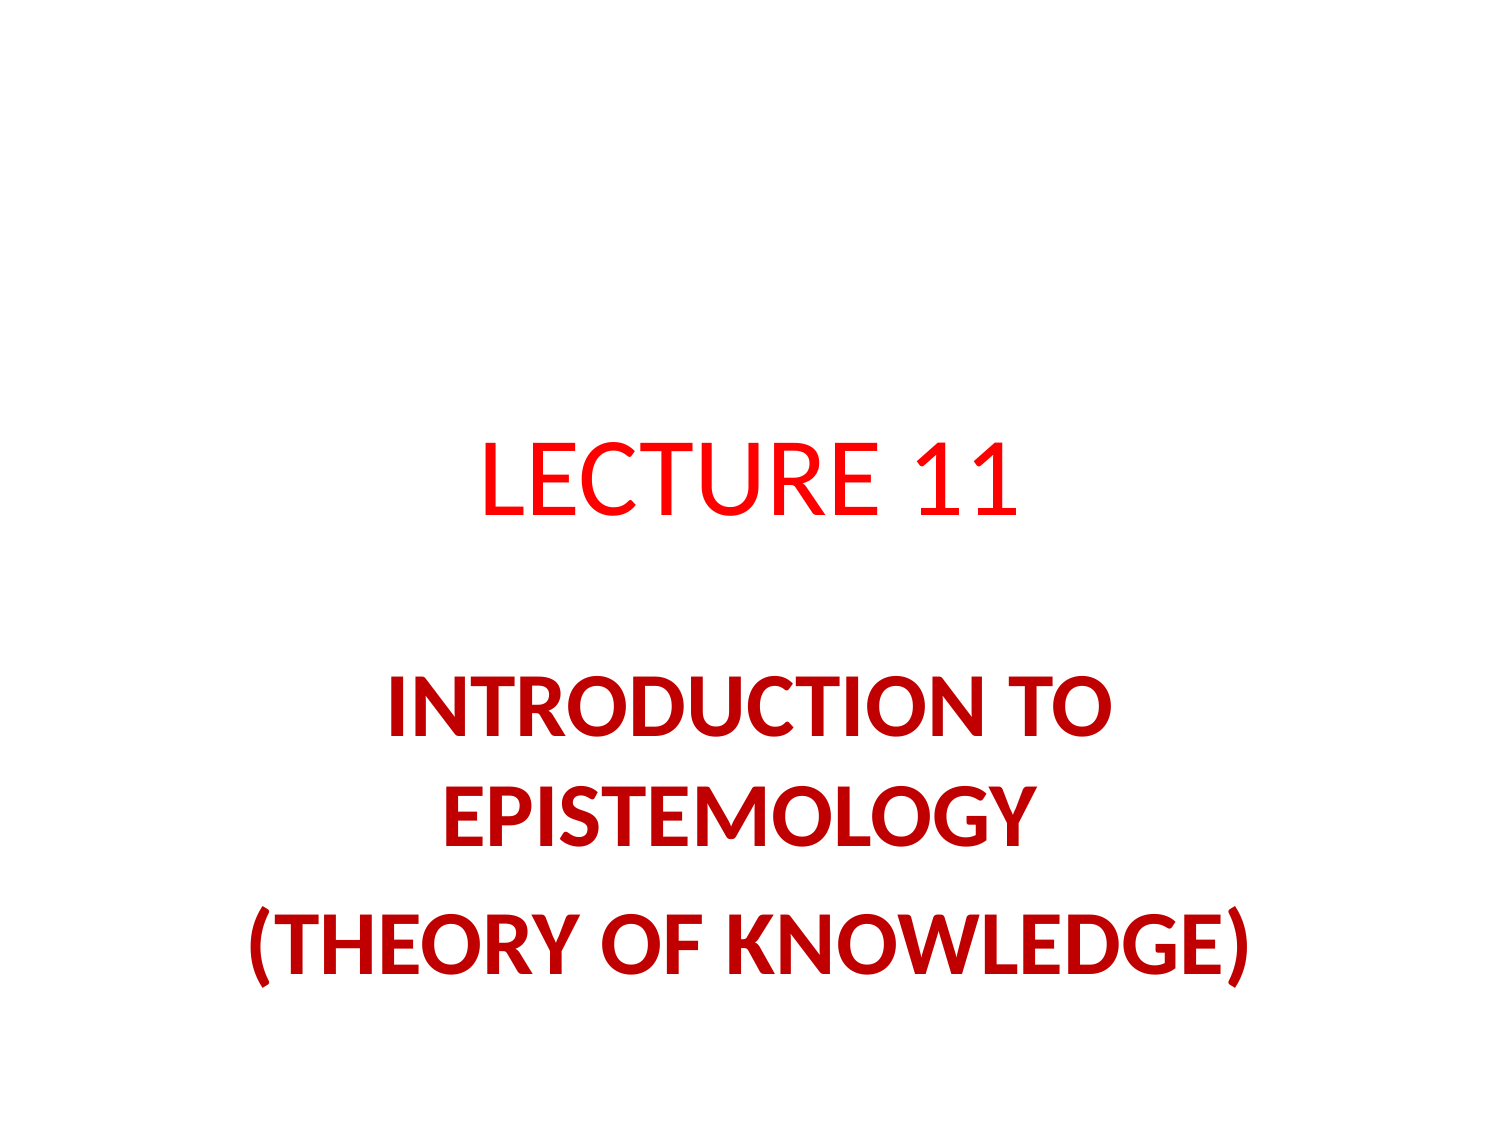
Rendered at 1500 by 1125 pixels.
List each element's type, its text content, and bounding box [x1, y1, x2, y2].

title LECTURE 11 [112, 349, 1388, 591]
subtitle INTRODUCTION TO EPISTEMOLOGY (THEORY OF KNOWLEDGE) [225, 637, 1275, 925]
